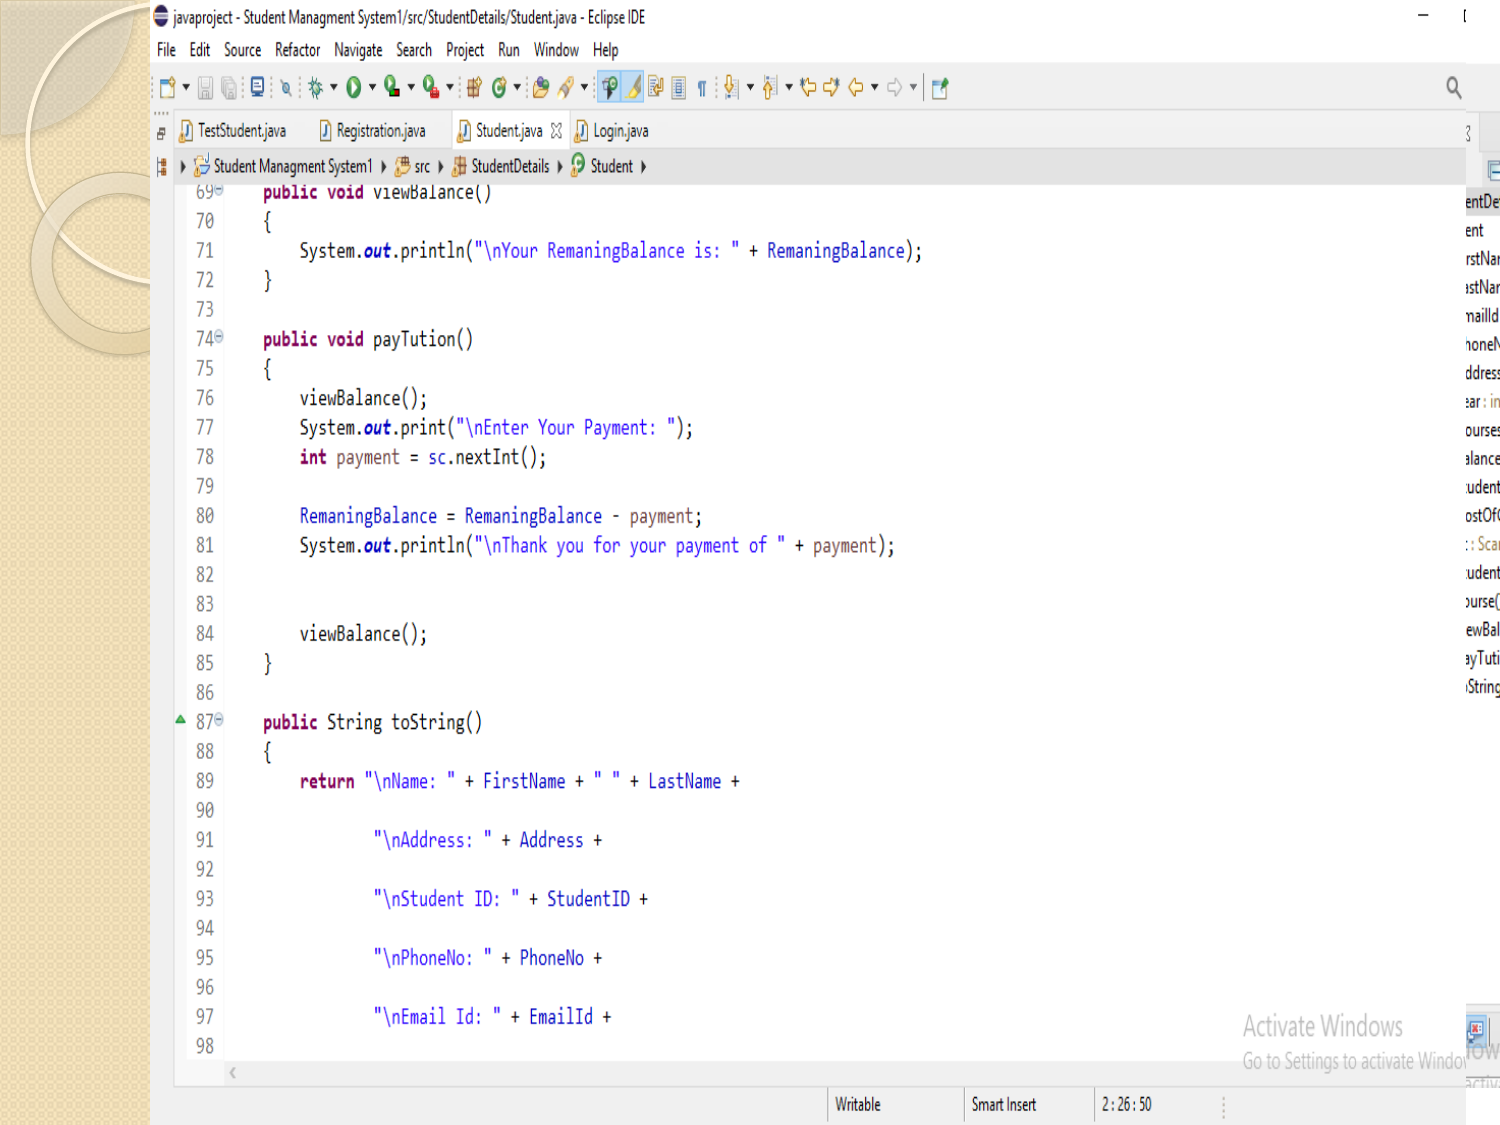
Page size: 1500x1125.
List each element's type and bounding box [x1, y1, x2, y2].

picture [149, 0, 1466, 1125]
list [1469, 0, 1500, 1088]
